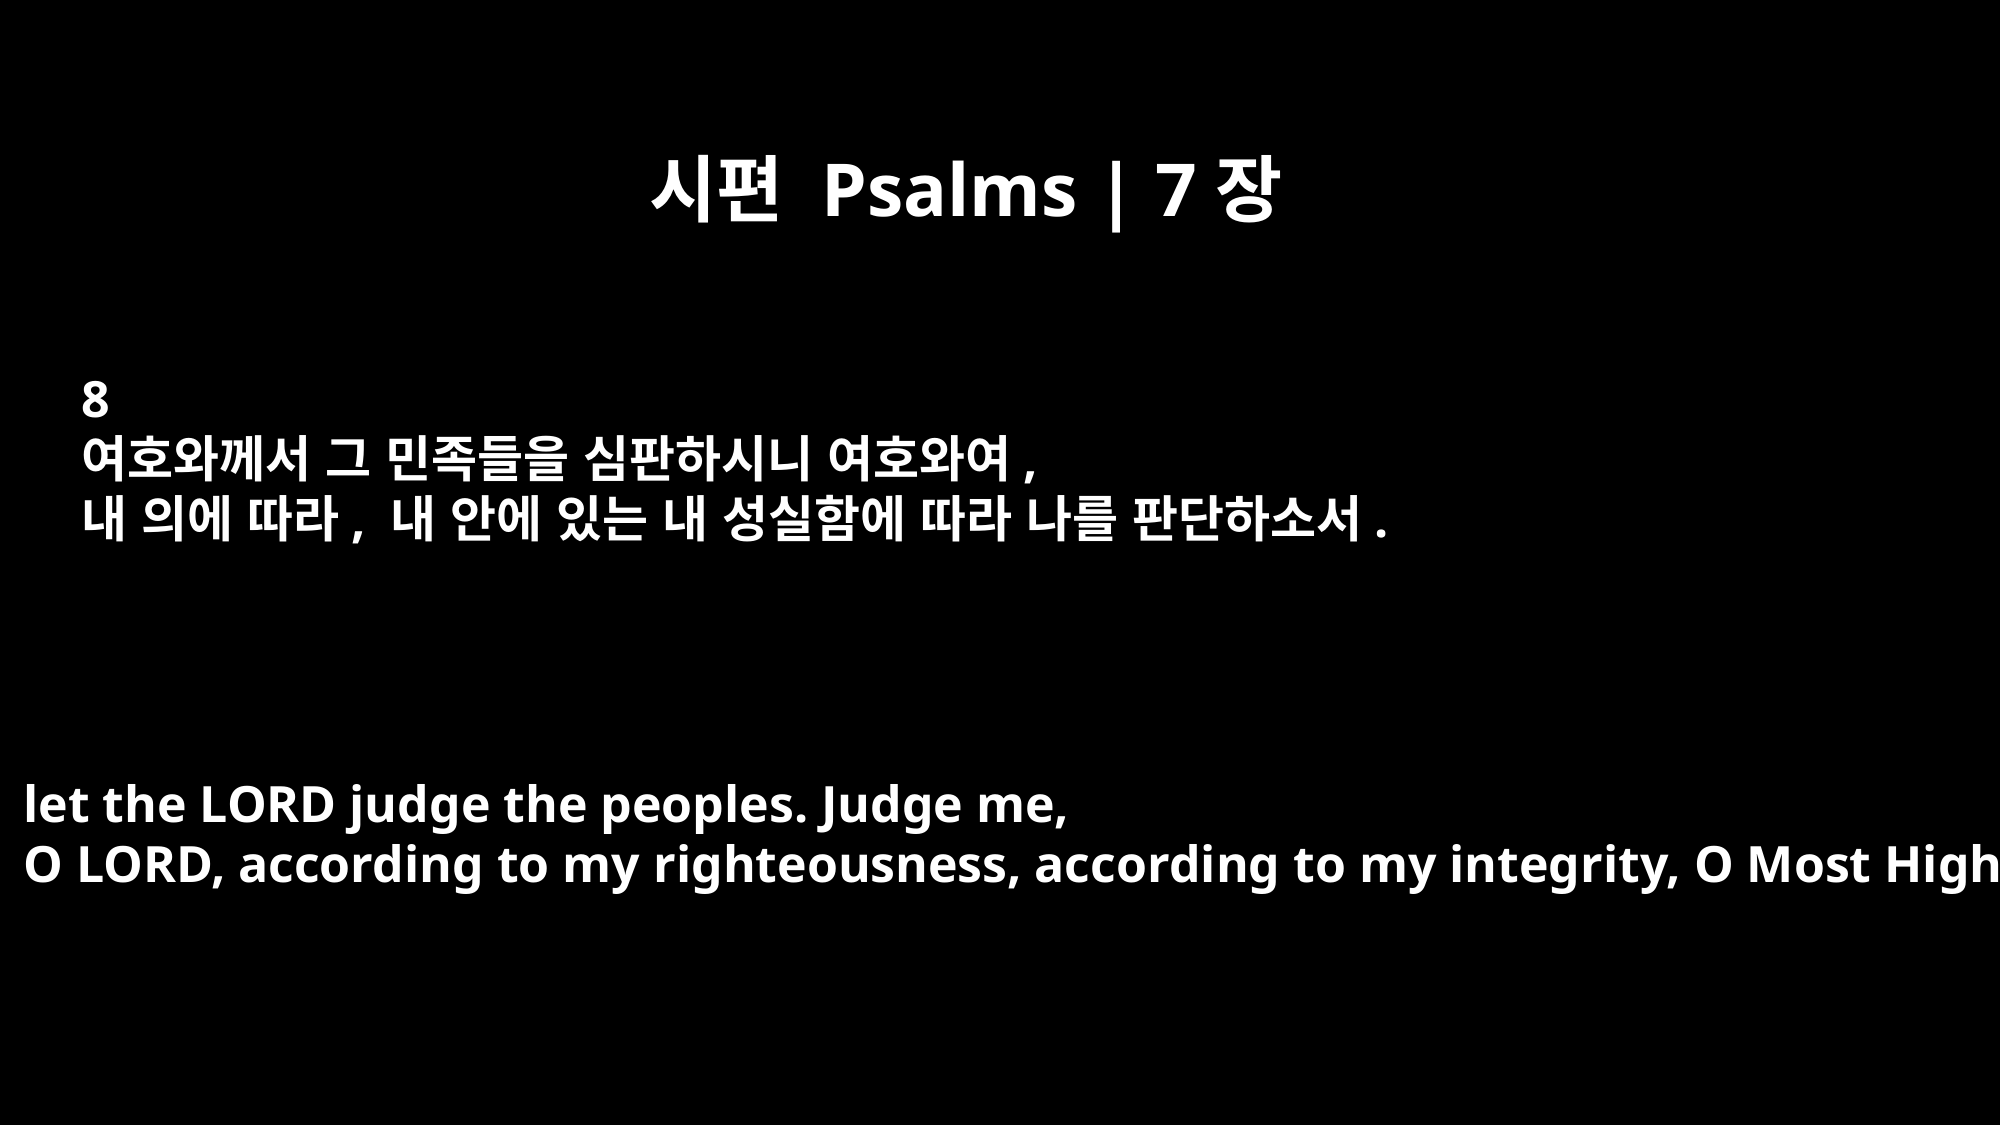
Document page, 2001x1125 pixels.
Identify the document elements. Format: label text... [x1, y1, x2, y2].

text_box 8 여호와께서 그 민족들을 심판하시니 여호와여, 내 의에 따라, 내 안에 있는 내 성실함에 따라 나를 판단하소서. [66, 359, 1404, 555]
text_box let the LORD judge the peoples. Judge me, O LORD, according to my righteousness, according to my integrity, O Most High. [8, 764, 2000, 900]
text_box 시편 Psalms | 7장 [634, 136, 1298, 239]
